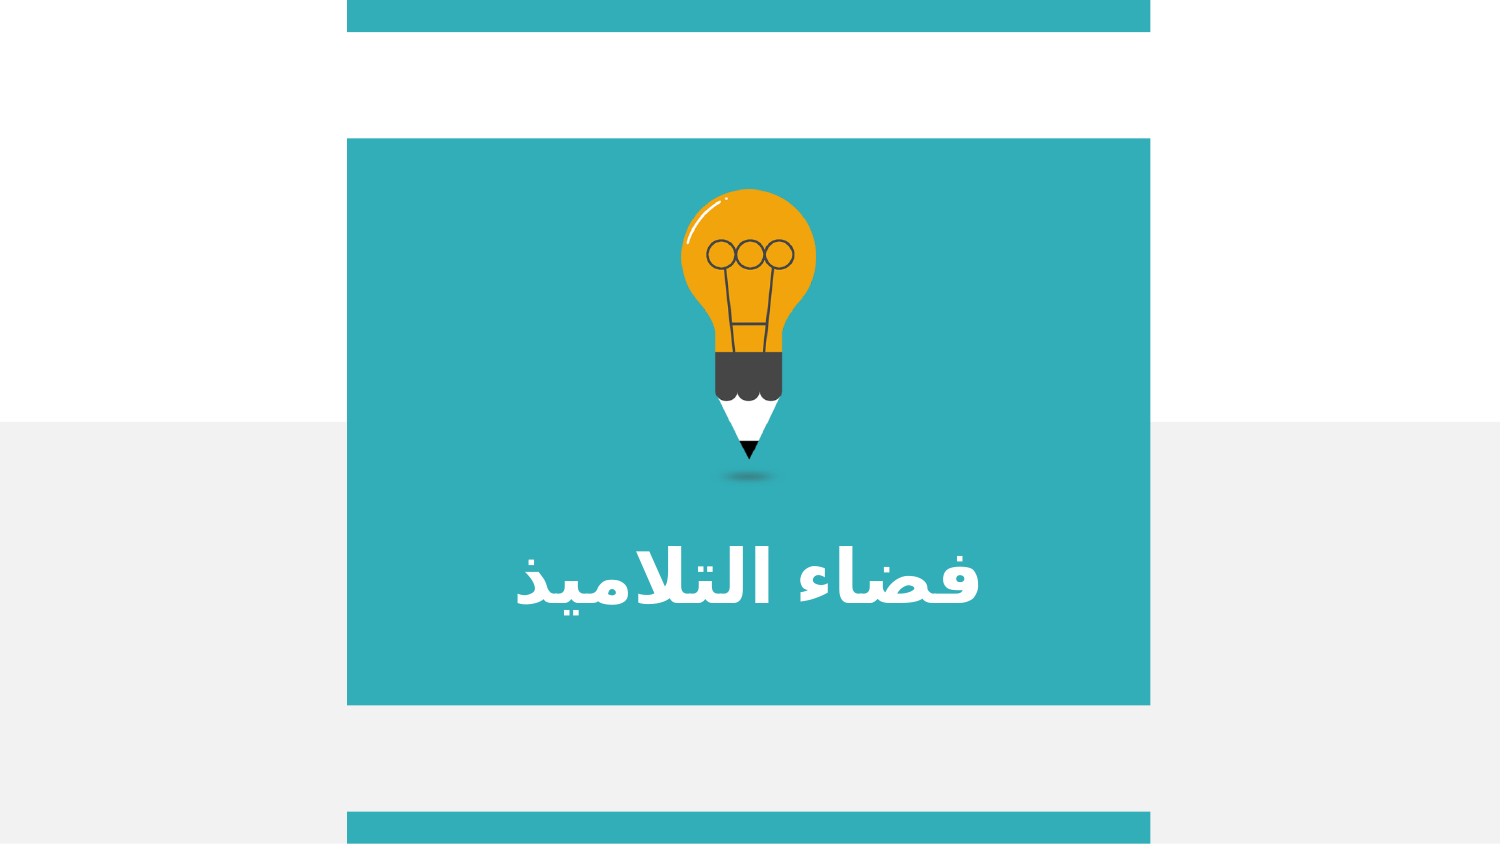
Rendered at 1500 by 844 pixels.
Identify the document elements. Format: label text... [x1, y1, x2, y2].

picture [681, 189, 816, 480]
list فضاء التلاميذ [395, 480, 1104, 576]
